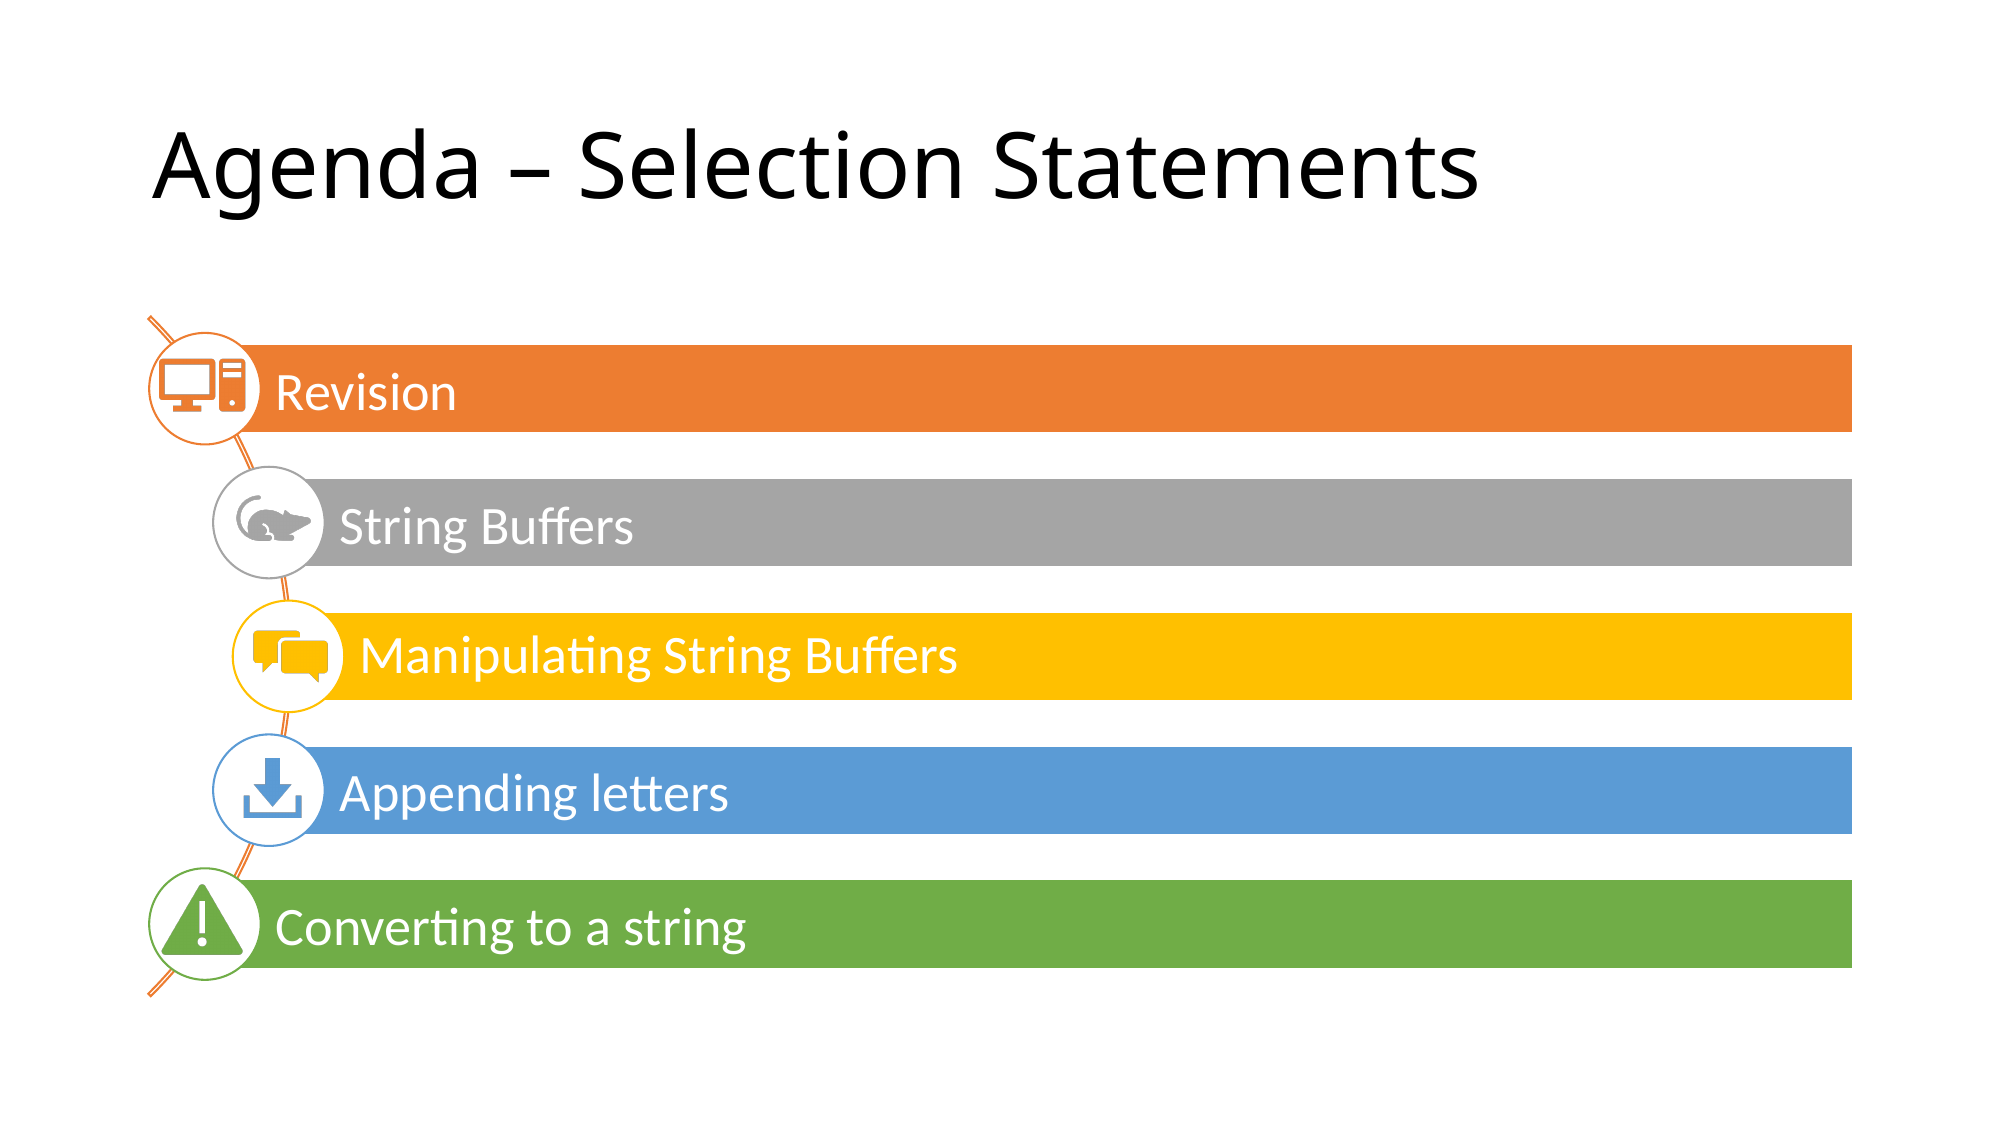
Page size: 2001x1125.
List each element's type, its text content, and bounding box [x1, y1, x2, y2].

title Agenda – Selection Statements [137, 59, 1863, 278]
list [137, 299, 1863, 1014]
